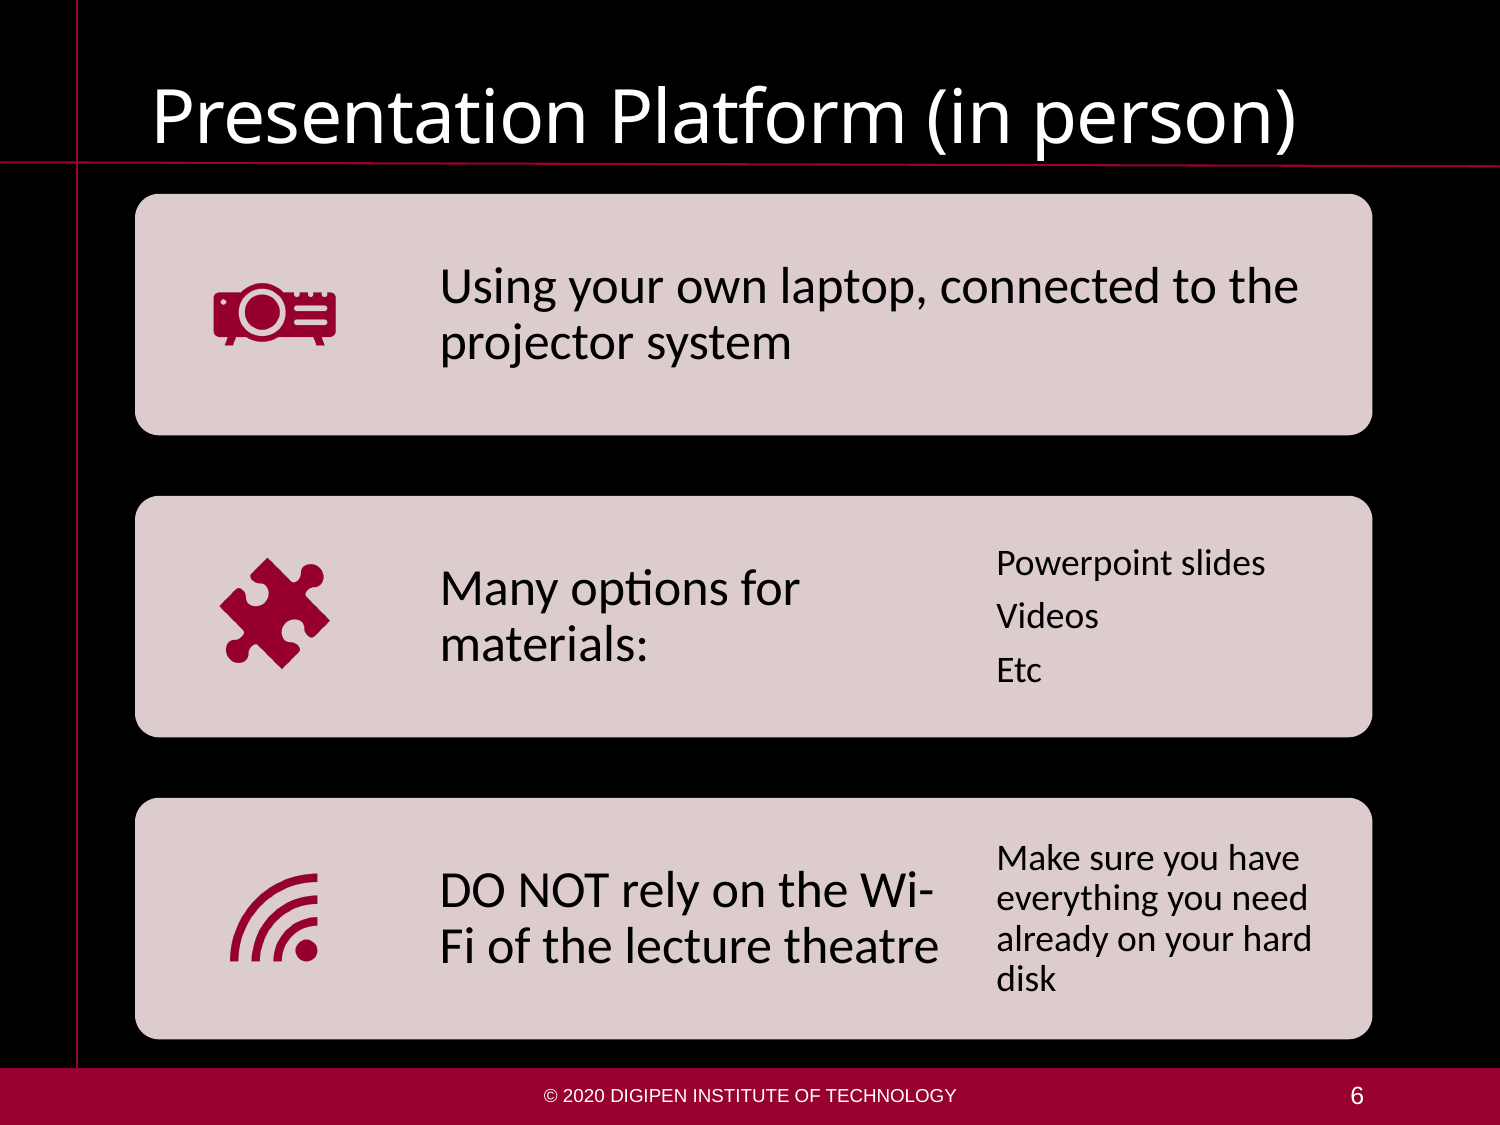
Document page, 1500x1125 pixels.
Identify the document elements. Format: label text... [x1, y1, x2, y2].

footer © 2020 DigiPen Institute of Technology [453, 1064, 1047, 1125]
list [134, 193, 1373, 1040]
slide_number 6 [1218, 1064, 1380, 1125]
title Presentation Platform (in person) [135, 24, 1373, 167]
